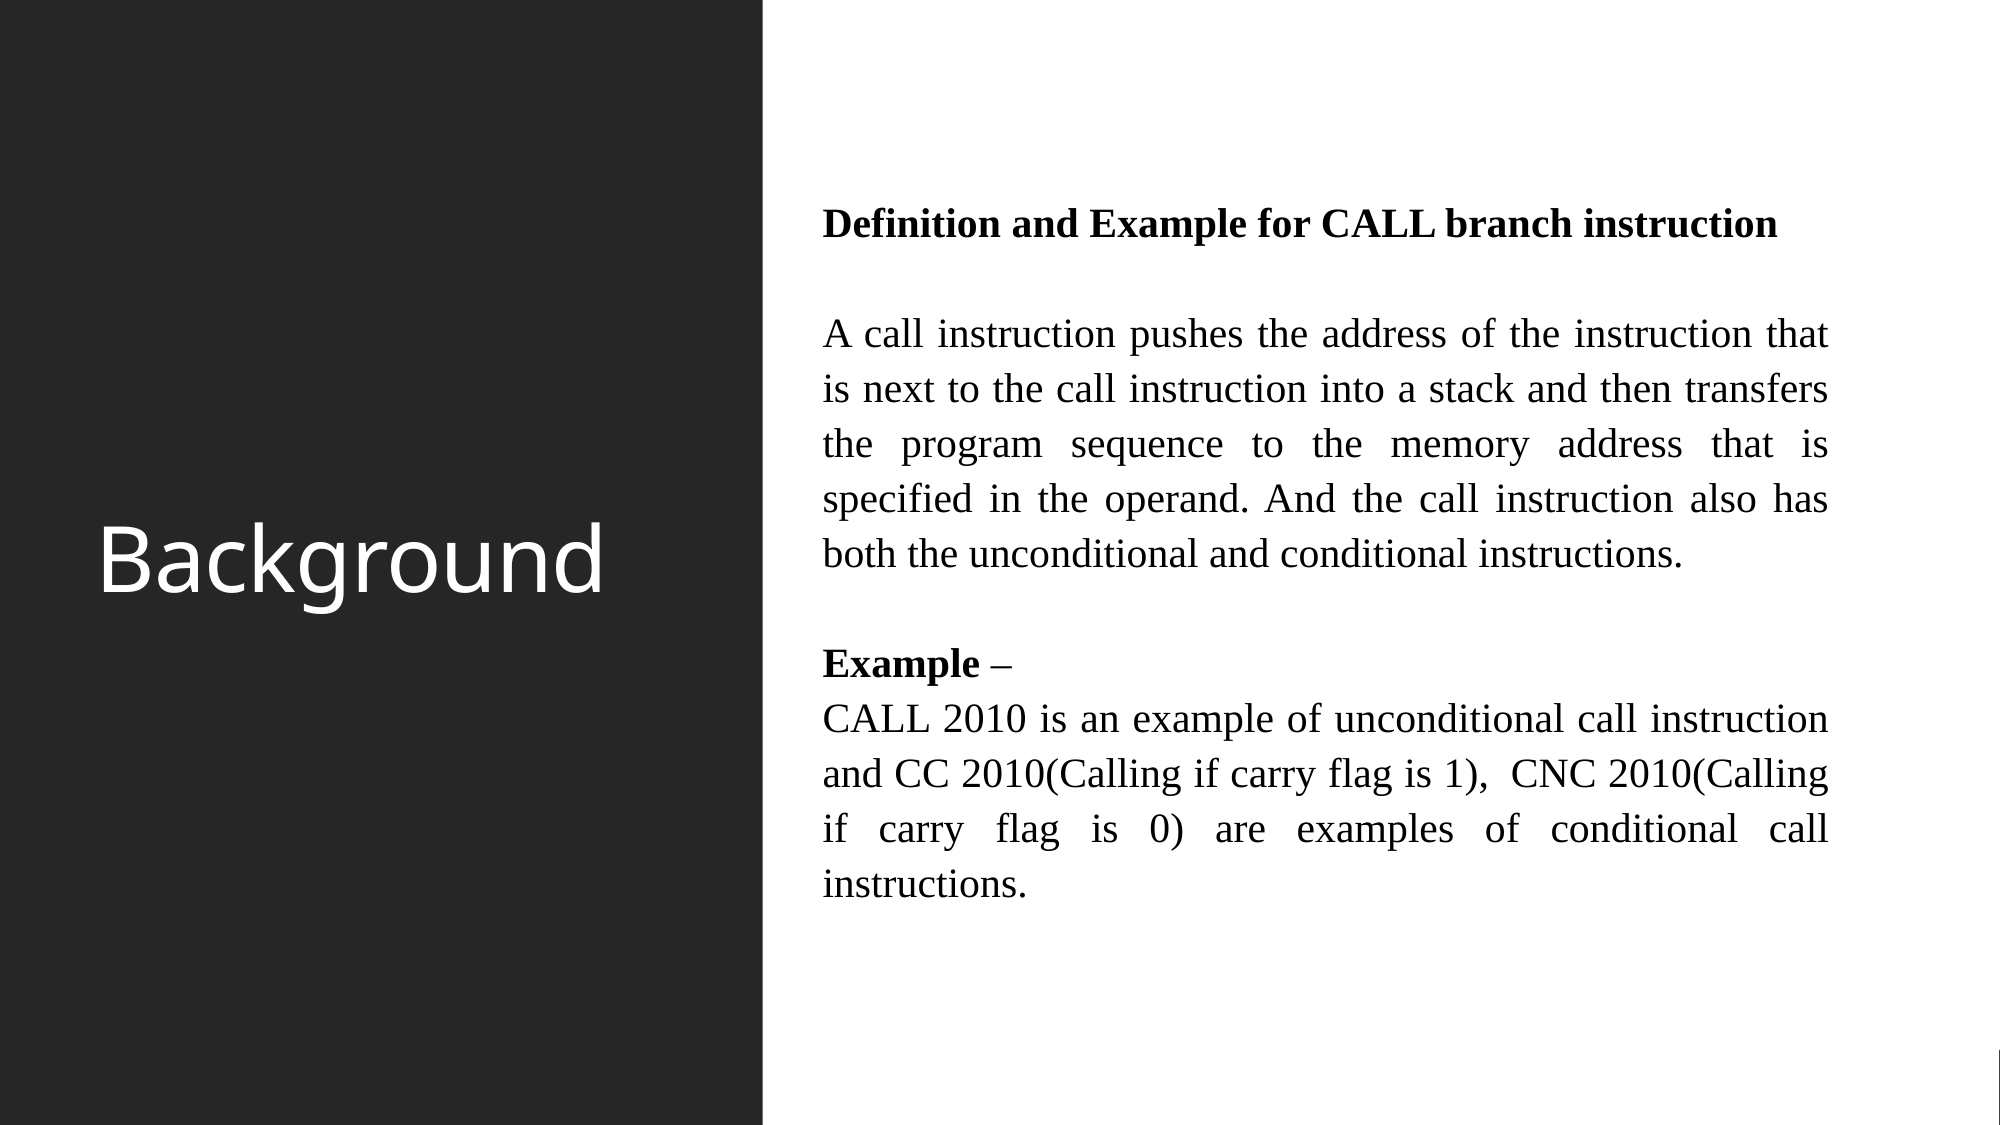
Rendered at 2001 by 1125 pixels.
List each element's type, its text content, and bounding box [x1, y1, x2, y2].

text_box [0, 0, 764, 1125]
list Definition and Example for CALL branch instruction A call instruction pushes the address of the instruction that is next to the call instruction into a stack and then transfers the program sequence to the memory address that is specified in the operand. And the call instruction also has both the unconditional and conditional instructions. Example – CALL 2010 is an example of unconditional call instruction and CC 2010(Calling if carry flag is 1), CNC 2010(Calling if carry flag is 0) are examples of conditional call instructions. [822, 78, 1830, 963]
title Background [80, 99, 720, 1026]
text_box [764, 0, 2000, 1125]
